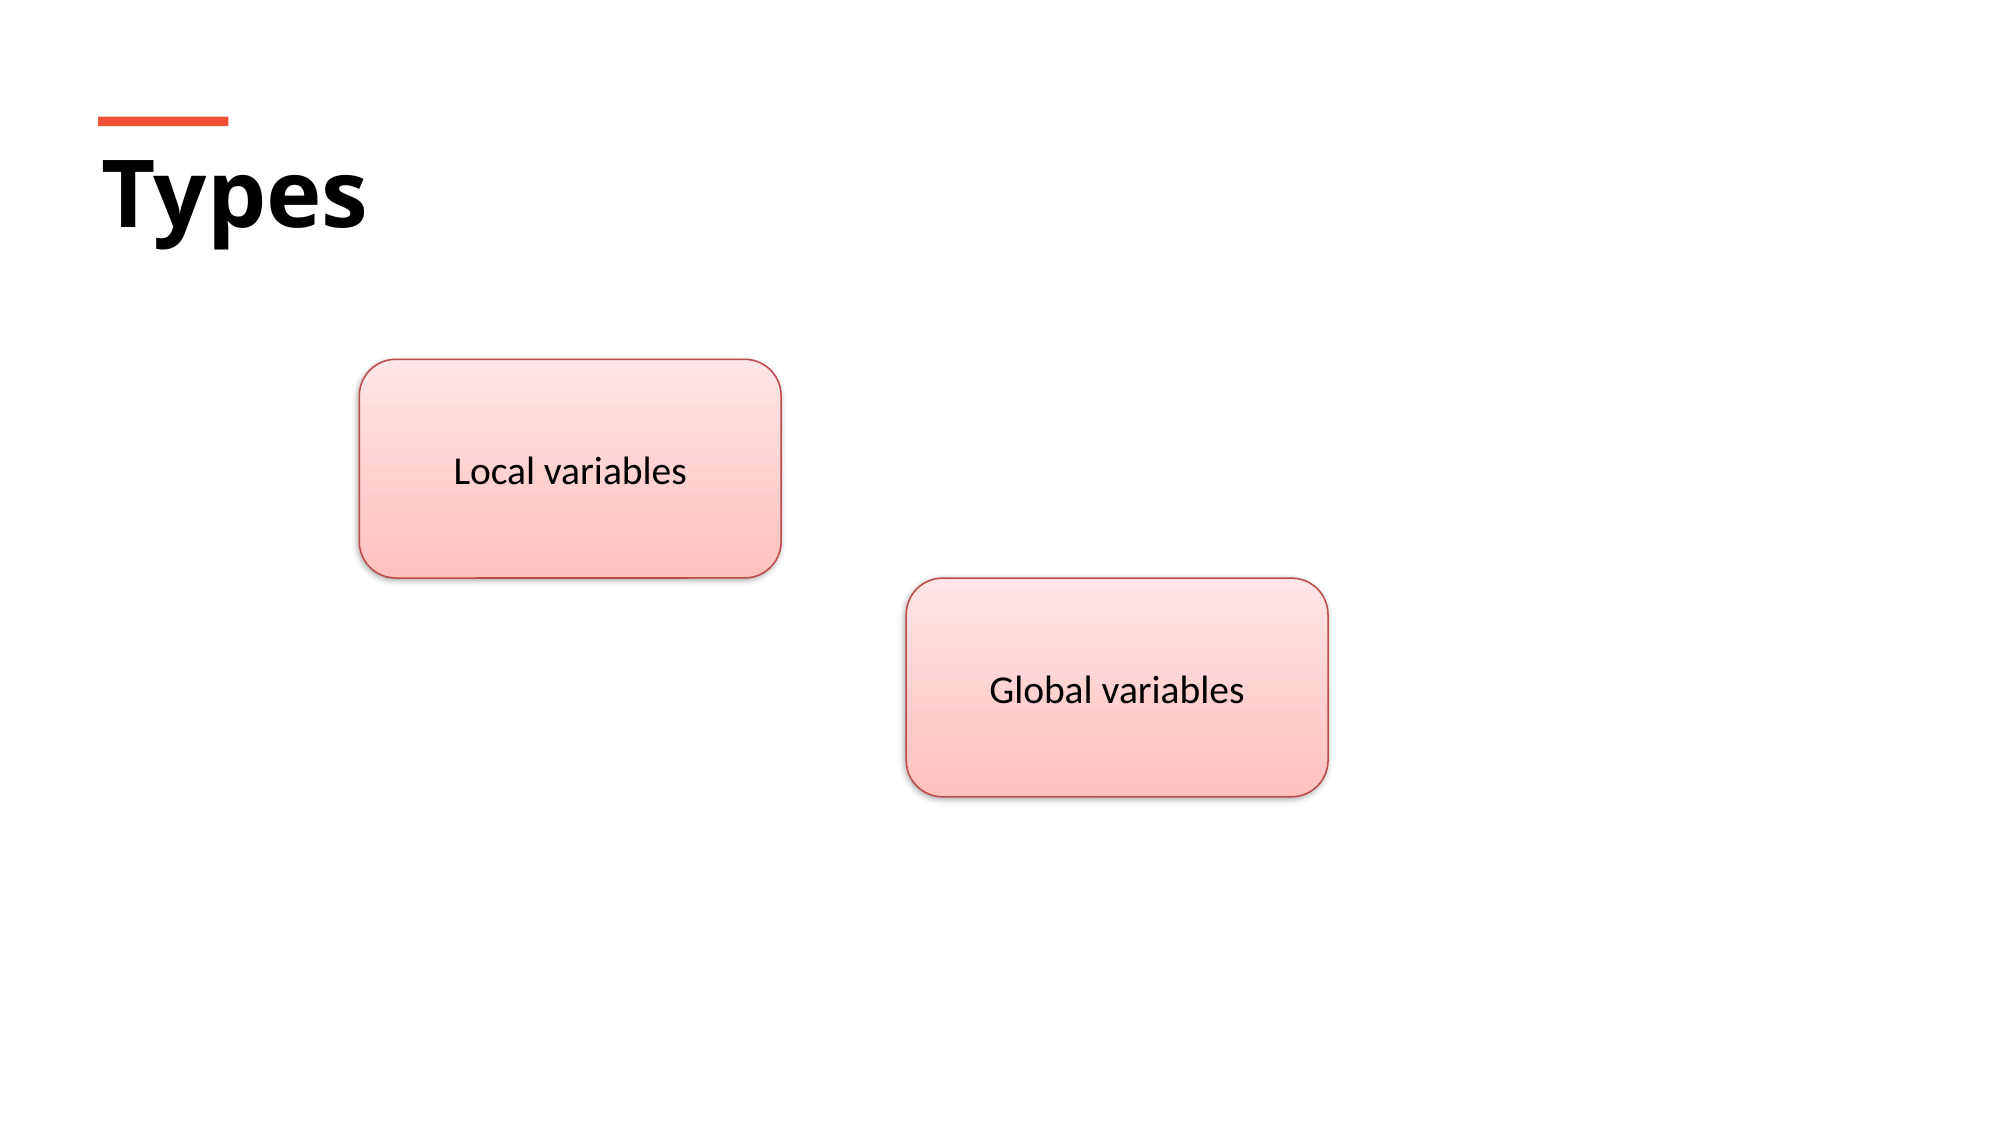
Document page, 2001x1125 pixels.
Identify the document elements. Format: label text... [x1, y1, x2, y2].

text_box [96, 115, 231, 128]
text_box Local variables [358, 358, 782, 579]
text_box Global variables [905, 577, 1329, 798]
text_box Types [86, 126, 1914, 254]
